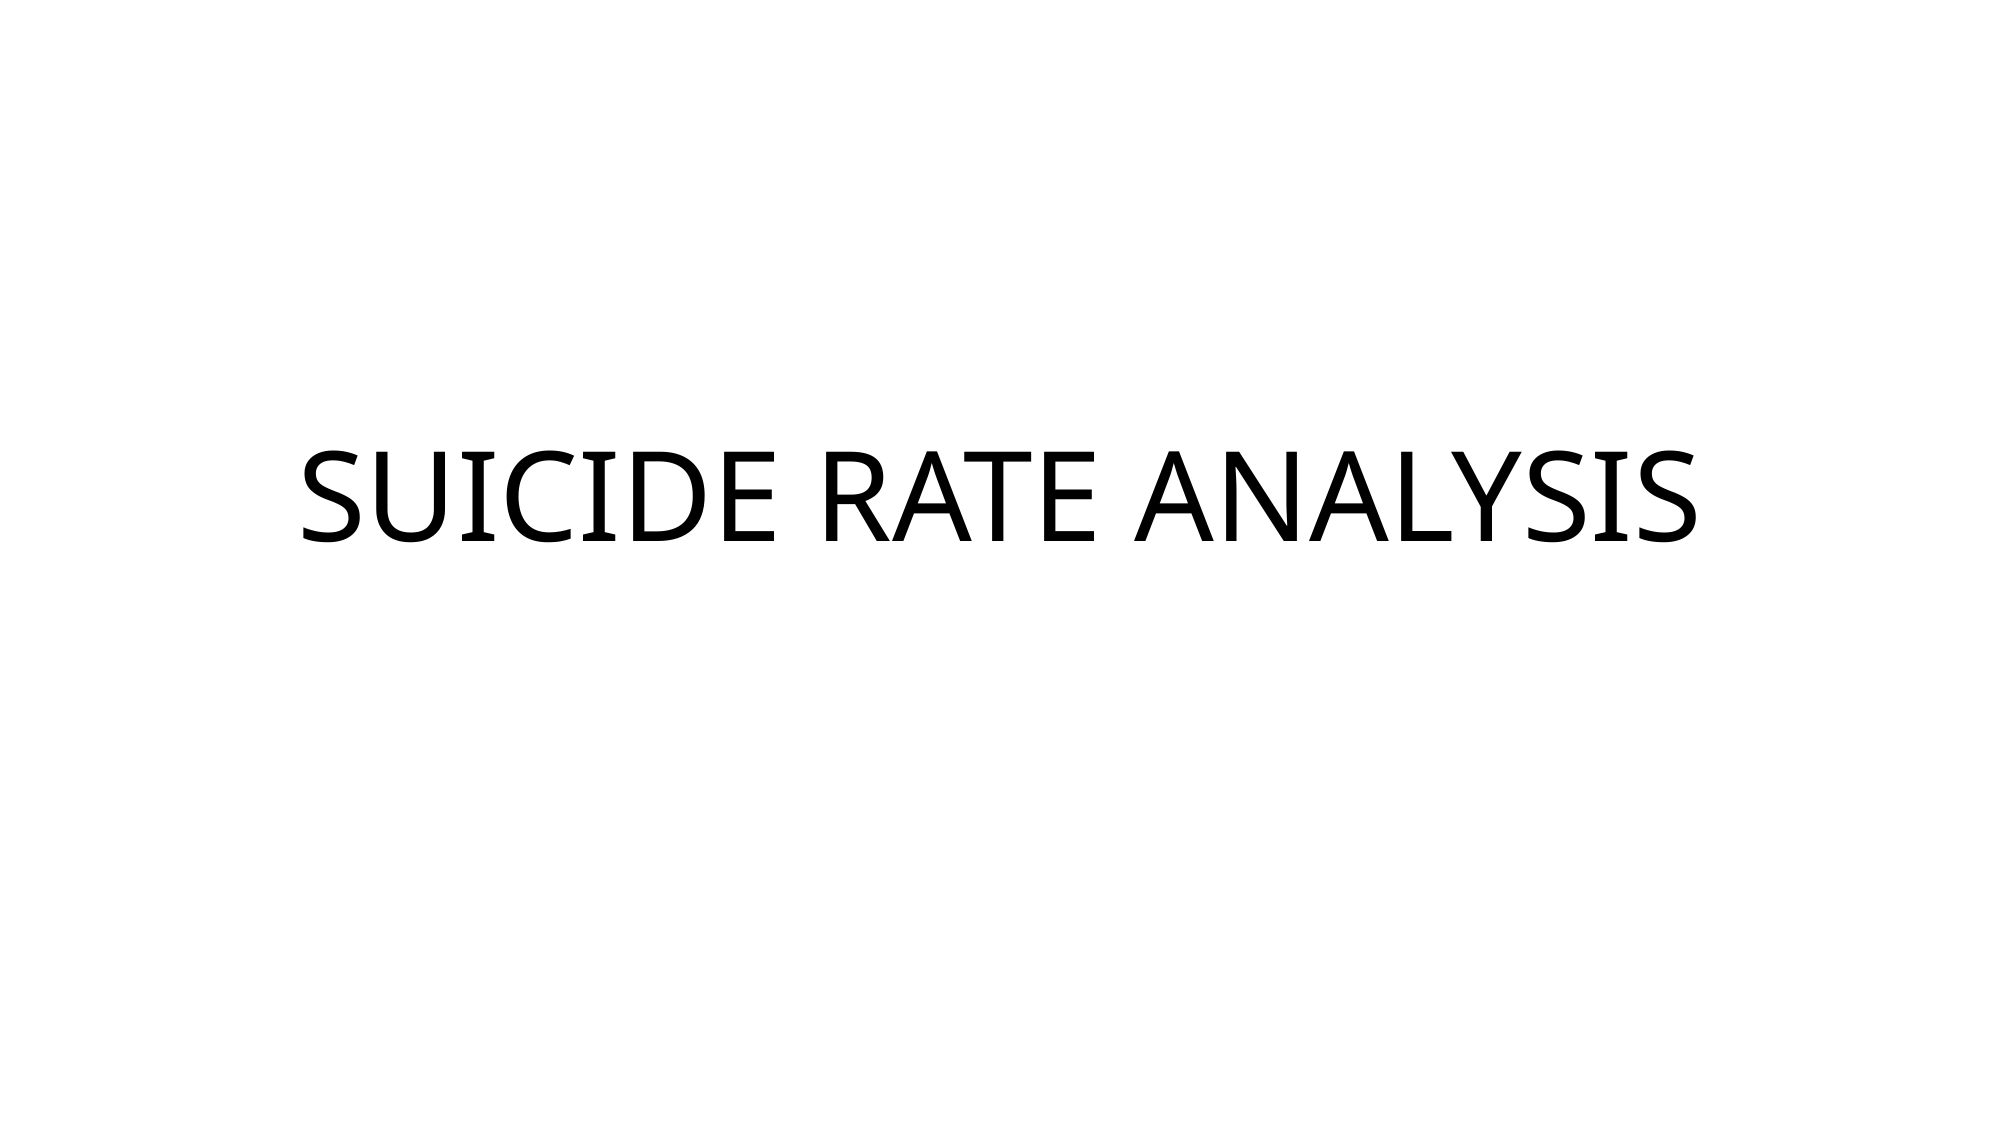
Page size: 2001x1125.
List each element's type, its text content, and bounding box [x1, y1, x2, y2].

title SUICIDE RATE ANALYSIS [249, 184, 1750, 576]
